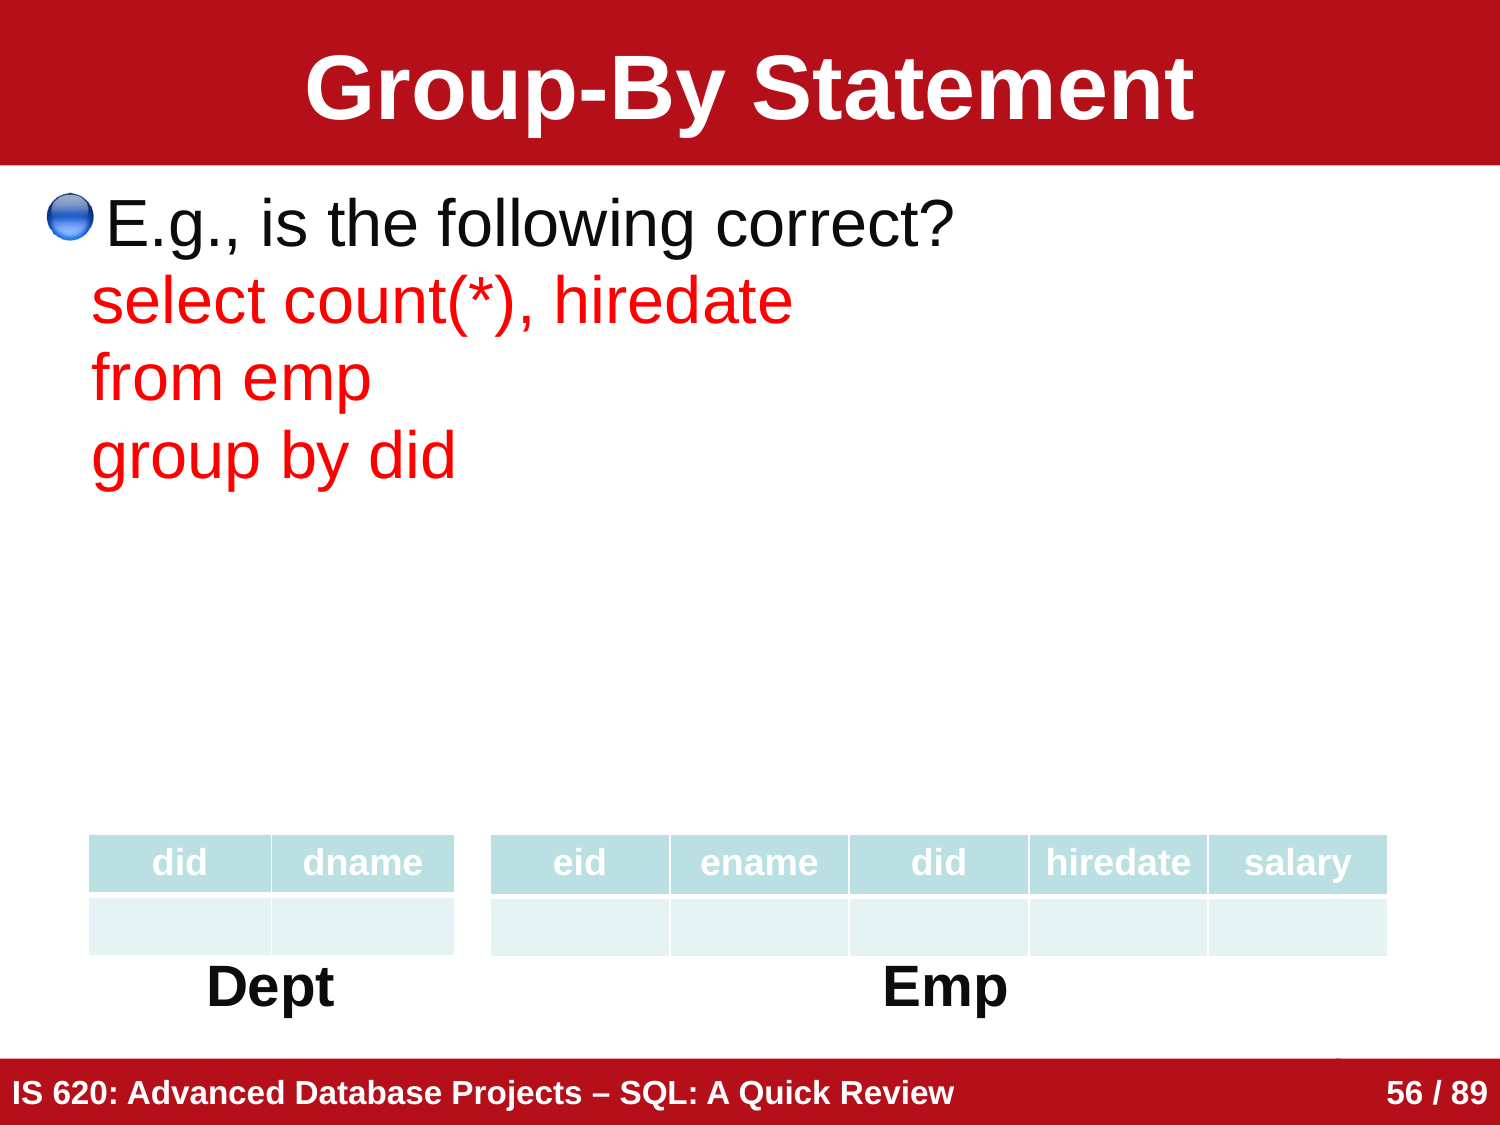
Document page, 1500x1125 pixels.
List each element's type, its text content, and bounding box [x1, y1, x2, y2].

table_header ename [671, 835, 848, 894]
table_header hiredate [1030, 835, 1207, 894]
table_cell [1209, 899, 1387, 956]
picture [35, 183, 106, 254]
text_box Emp [871, 940, 1021, 1026]
table_cell [491, 899, 669, 956]
title Group-By Statement [0, 0, 1500, 166]
text_box Dept [194, 940, 348, 1026]
table_header did [89, 835, 271, 892]
table_header salary [1209, 835, 1387, 894]
table_header eid [491, 835, 669, 894]
table_header did [850, 835, 1028, 894]
list E.g., is the following correct? select count(*), hiredate from emp group by did [23, 187, 1477, 1044]
table_cell [671, 899, 848, 956]
table_cell [89, 898, 271, 955]
table_cell [1030, 899, 1207, 956]
table_cell [272, 898, 454, 955]
table_header dname [272, 835, 454, 892]
table_cell [850, 899, 1028, 956]
